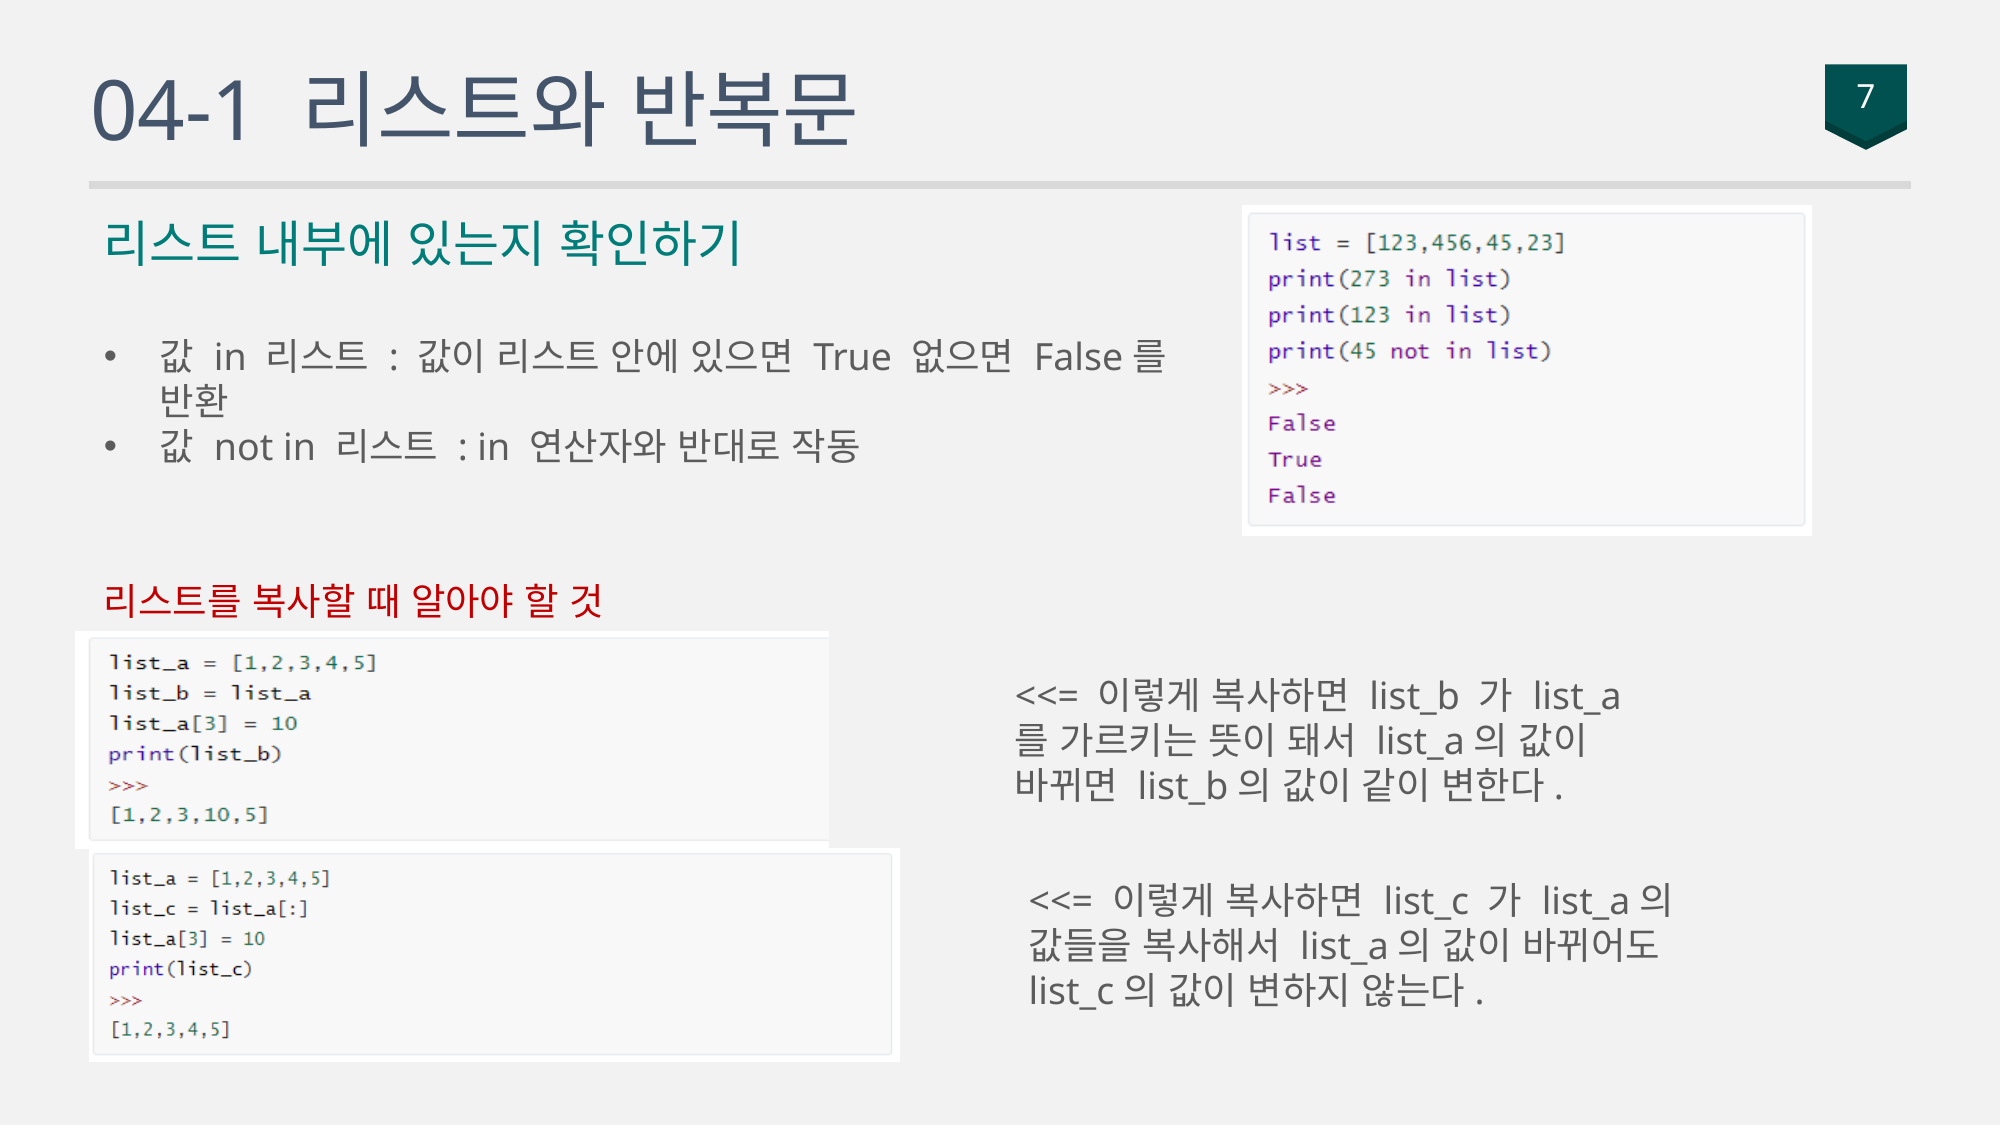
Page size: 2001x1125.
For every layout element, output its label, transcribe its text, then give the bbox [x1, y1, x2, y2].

picture [75, 631, 900, 1062]
picture [1242, 205, 1812, 536]
slide_number 7 [1811, 67, 1921, 128]
text_box 리스트 내부에 있는지 확인하기 값 in 리스트 : 값이 리스트 안에 있으면 True 없으면 False를 반환 값 not in 리스트 : in 연산자와 반대로 작동 [88, 205, 1242, 476]
text_box <<= 이렇게 복사하면 list_c 가 list_a의 값들을 복사해서 list_a의 값이 바뀌어도 list_c의 값이 변하지 않는다. [1014, 869, 1739, 1020]
text_box 리스트를 복사할 때 알아야 할 것 [89, 570, 1014, 631]
title 04-1 리스트와 반복문 [75, 20, 1705, 206]
text_box <<= 이렇게 복사하면 list_b 가 list_a를 가르키는 뜻이 돼서 list_a의 값이 바뀌면 list_b의 값이 같이 변한다. [999, 664, 1672, 815]
